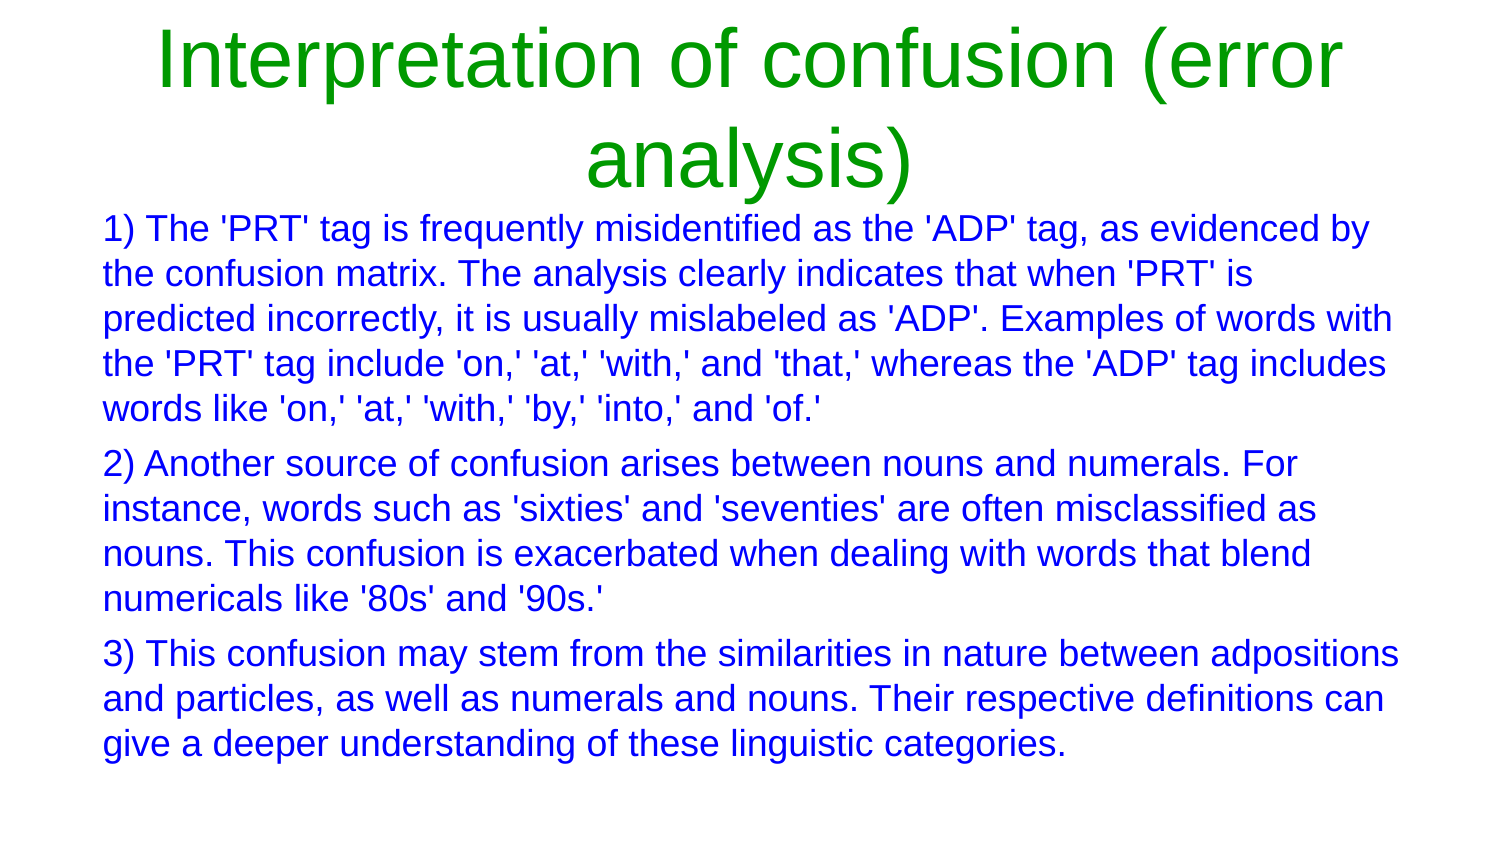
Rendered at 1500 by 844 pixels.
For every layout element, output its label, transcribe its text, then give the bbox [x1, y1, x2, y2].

list 1) The 'PRT' tag is frequently misidentified as the 'ADP' tag, as evidenced by the confusion matrix. The analysis clearly indicates that when 'PRT' is predicted incorrectly, it is usually mislabeled as 'ADP'. Examples of words with the 'PRT' tag include 'on,' 'at,' 'with,' and 'that,' whereas the 'ADP' tag includes words like 'on,' 'at,' 'with,' 'by,' 'into,' and 'of.' 2) Another source of confusion arises between nouns and numerals. For instance, words such as 'sixties' and 'seventies' are often misclassified as nouns. This confusion is exacerbated when dealing with words that blend numericals like '80s' and '90s.' 3) This confusion may stem from the similarities in nature between adpositions and particles, as well as numerals and nouns. Their respective definitions can give a deeper understanding of these linguistic categories. [75, 196, 1425, 844]
title Interpretation of confusion (error analysis) [75, 33, 1425, 175]
